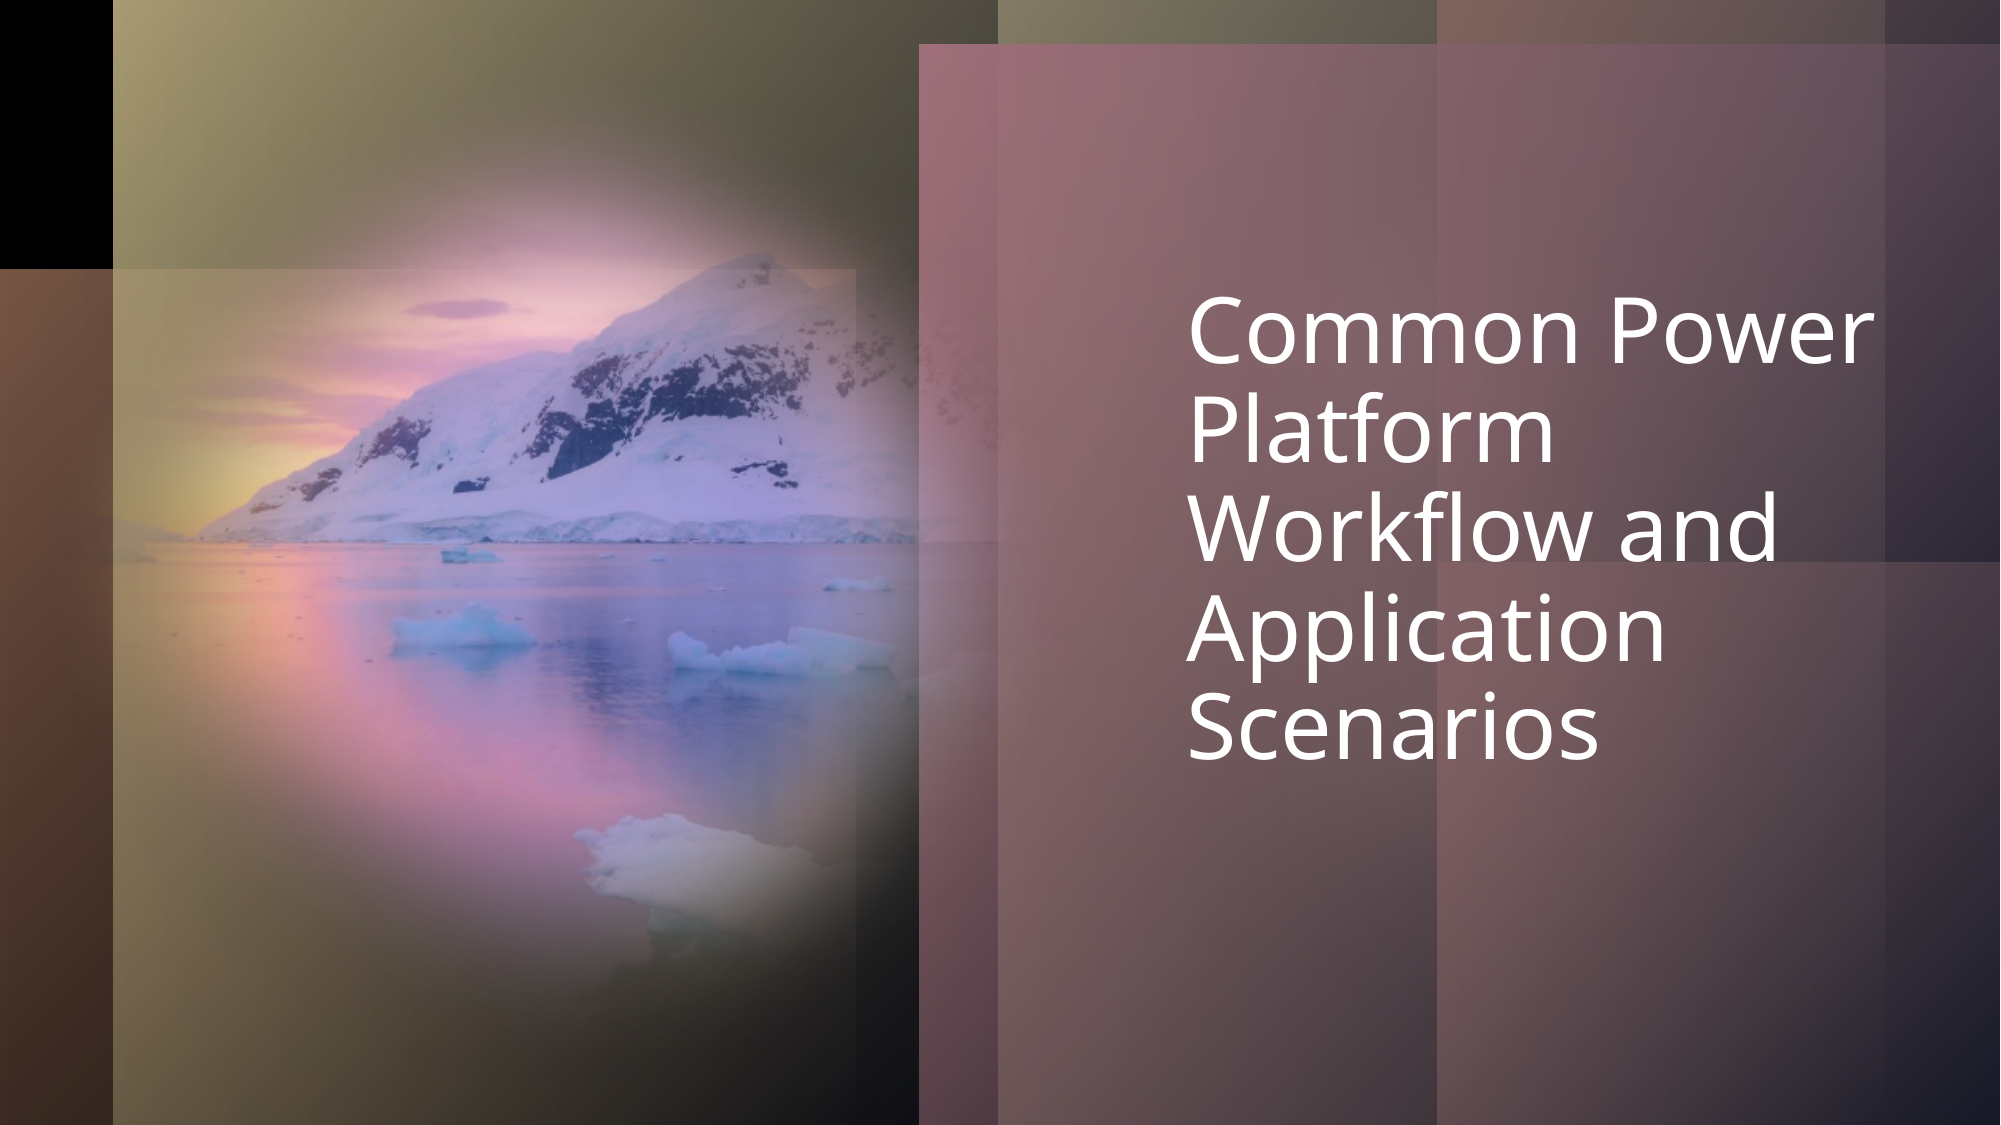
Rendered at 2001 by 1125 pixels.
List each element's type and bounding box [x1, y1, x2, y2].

text_box [1125, 0, 2000, 1125]
picture [0, 0, 1125, 1125]
